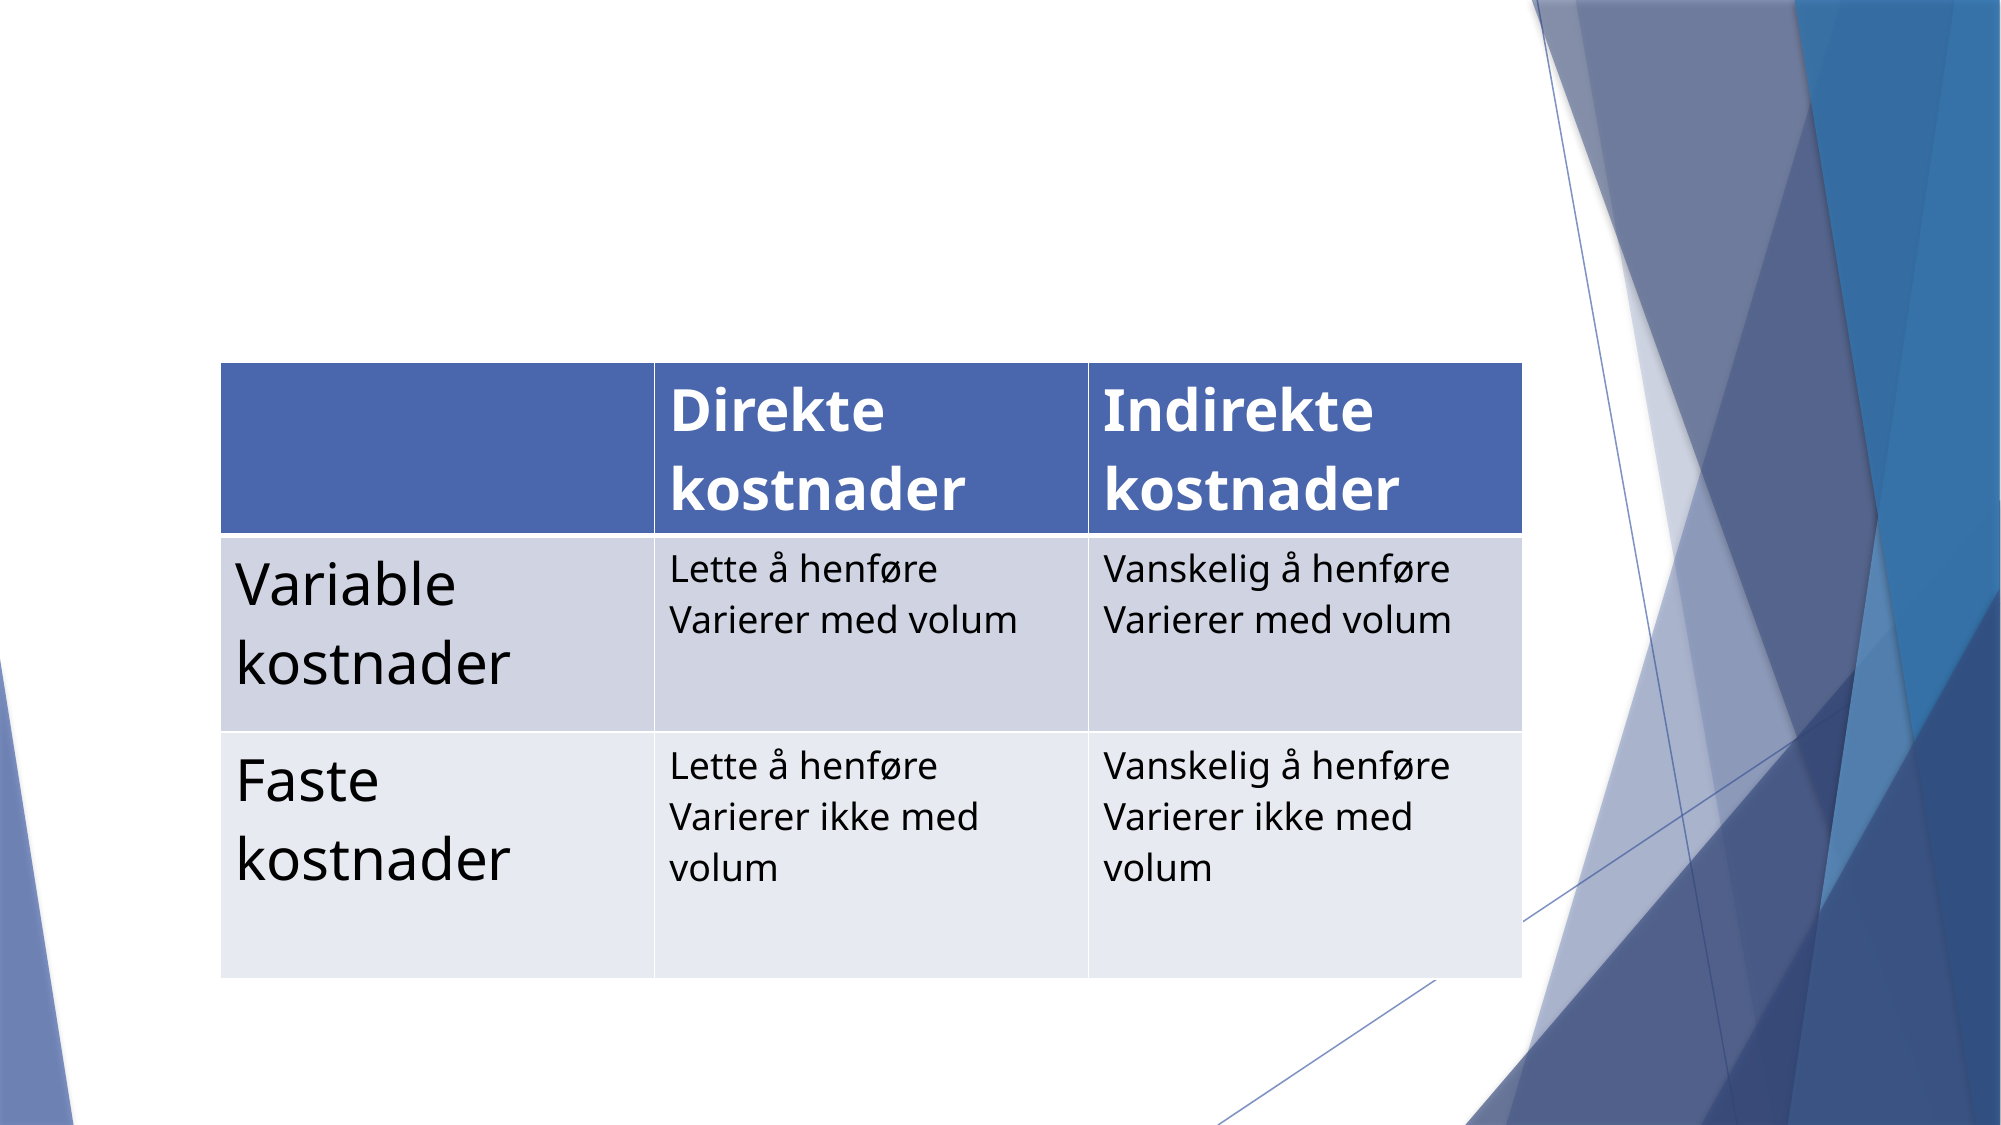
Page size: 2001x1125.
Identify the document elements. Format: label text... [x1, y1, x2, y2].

table_cell Vanskelig å henføre Varierer med volum [1089, 538, 1522, 731]
table_cell Lette å henføre Varierer ikke med volum [655, 733, 1088, 978]
table_header [221, 363, 654, 533]
table_cell Variable kostnader [221, 538, 654, 731]
table_cell Lette å henføre Varierer med volum [655, 538, 1088, 731]
table_header Indirekte kostnader [1089, 363, 1522, 533]
table_cell Faste kostnader [221, 733, 654, 978]
table_cell Vanskelig å henføre Varierer ikke med volum [1089, 733, 1522, 978]
table_header Direkte kostnader [655, 363, 1088, 533]
